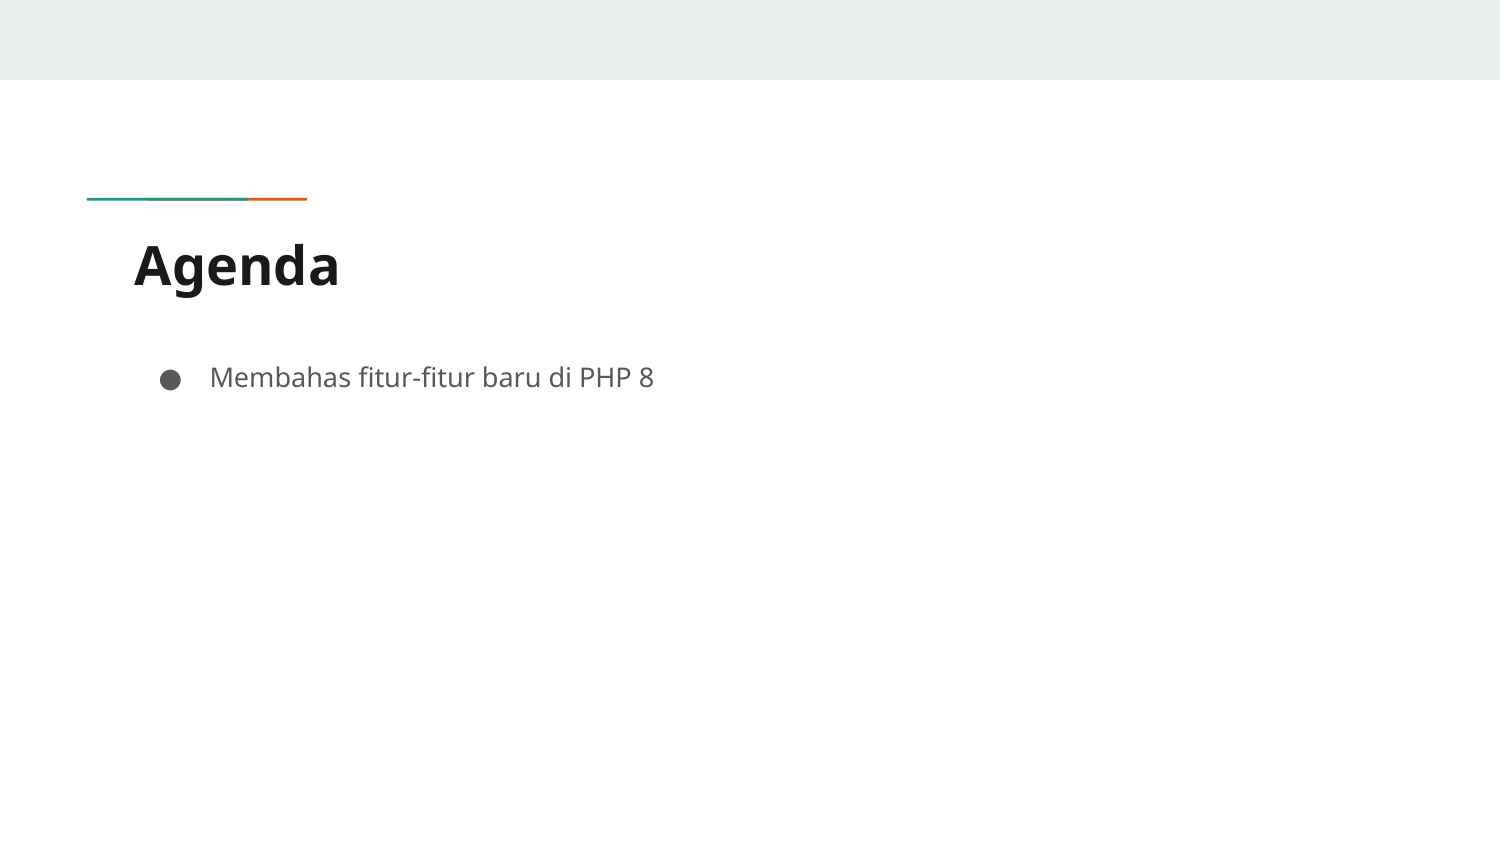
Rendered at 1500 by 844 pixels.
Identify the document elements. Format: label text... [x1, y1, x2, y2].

list Membahas fitur-fitur baru di PHP 8 [119, 341, 1381, 712]
title Agenda [119, 216, 1381, 305]
